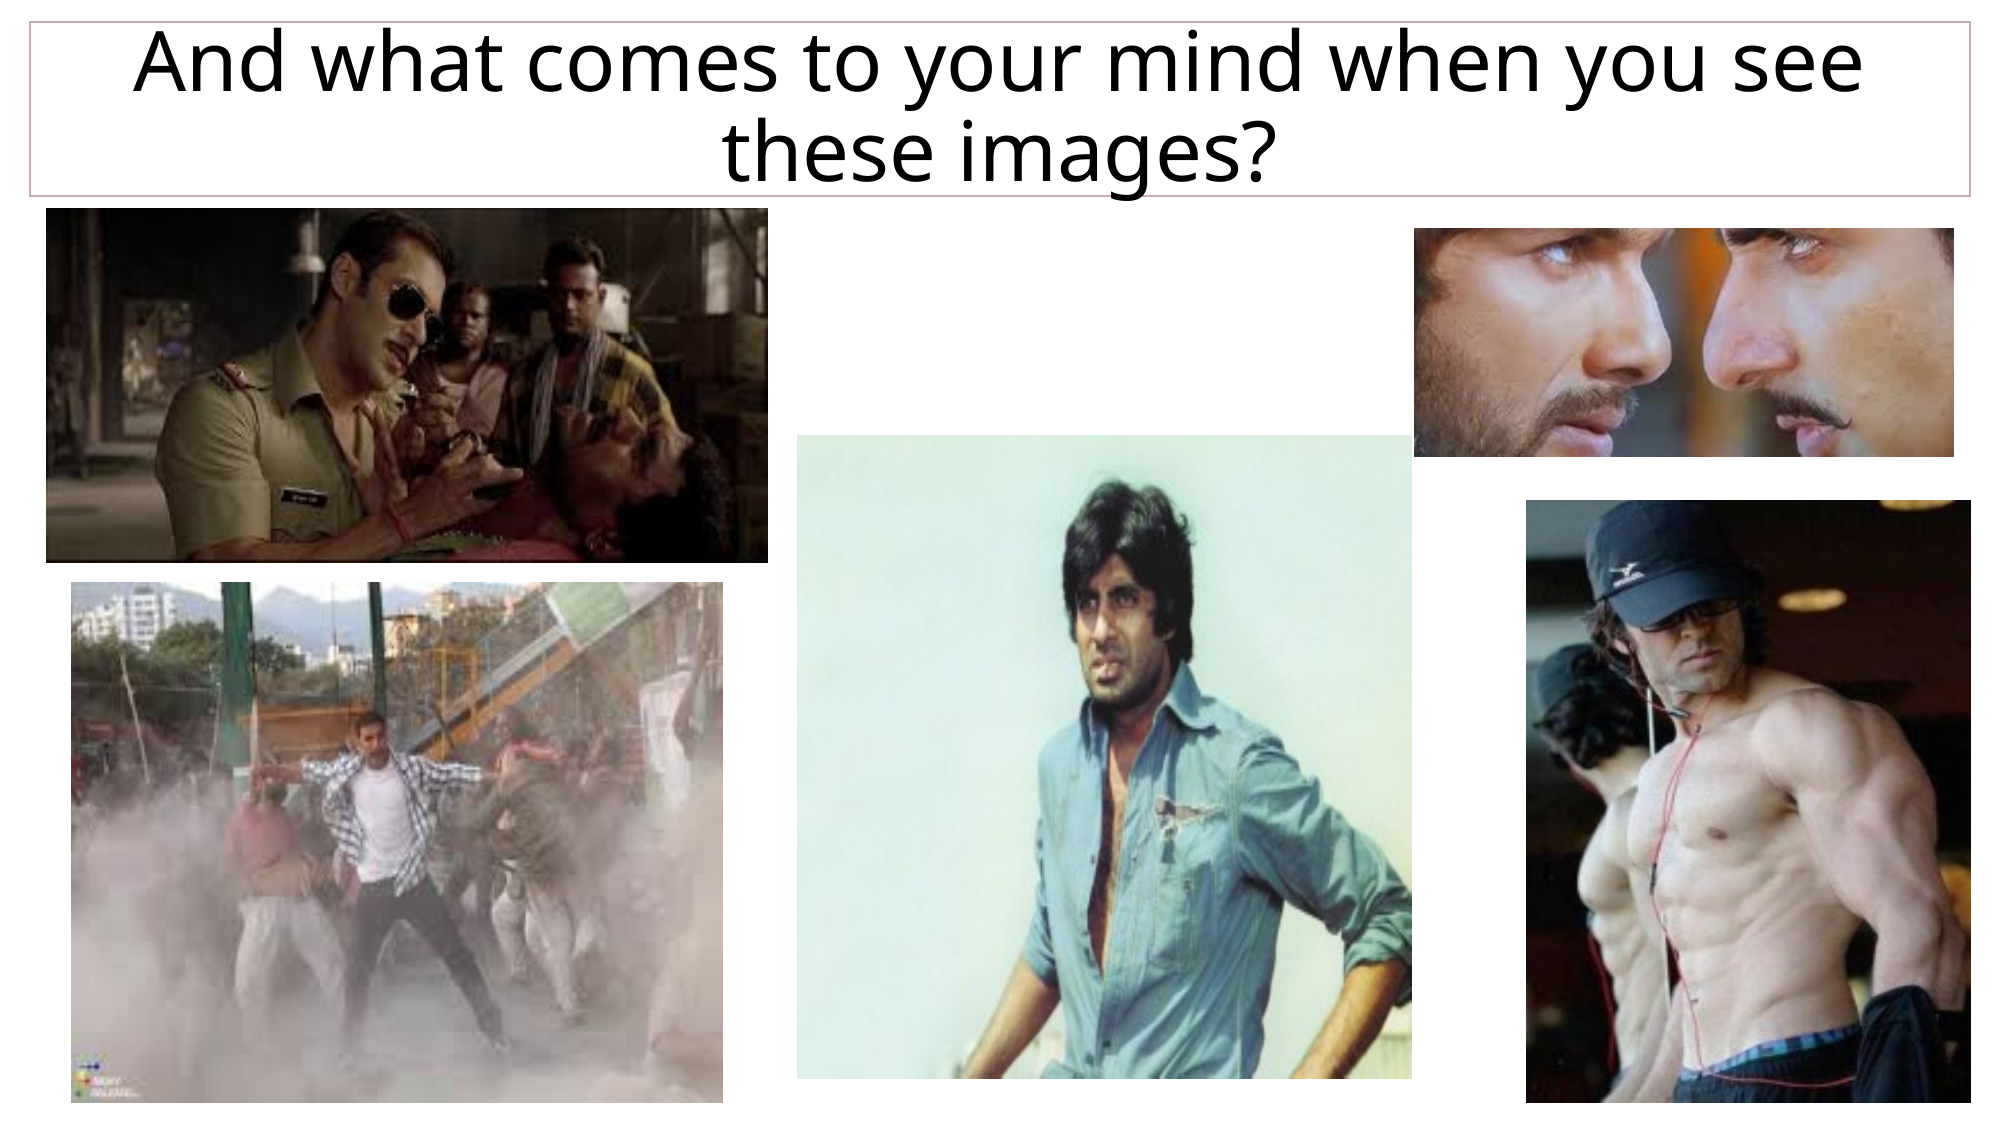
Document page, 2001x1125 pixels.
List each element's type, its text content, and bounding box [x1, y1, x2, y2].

title And what comes to your mind when you see these images? [29, 21, 1971, 197]
picture [1413, 228, 1954, 457]
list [46, 208, 768, 563]
picture [1526, 500, 1971, 1104]
picture [71, 582, 723, 1104]
picture [797, 435, 1412, 1079]
